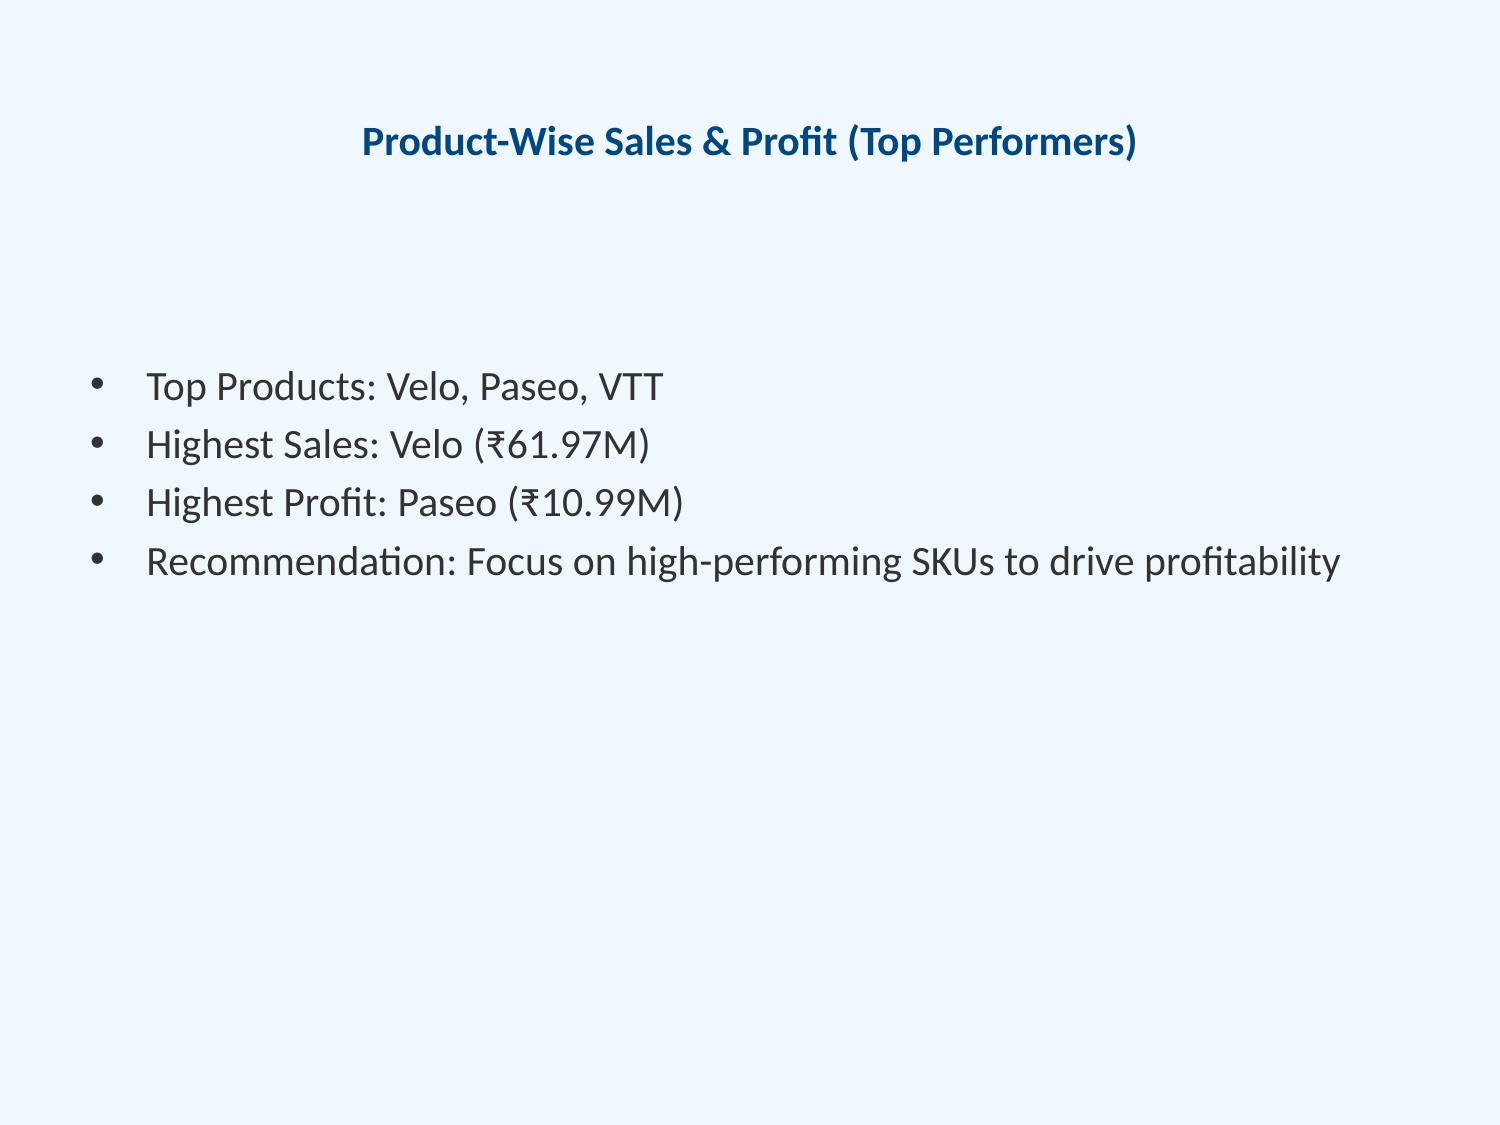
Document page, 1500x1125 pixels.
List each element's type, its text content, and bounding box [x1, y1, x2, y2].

list Top Products: Velo, Paseo, VTT Highest Sales: Velo (₹61.97M) Highest Profit: Paseo (₹10.99M) Recommendation: Focus on high-performing SKUs to drive profitability [75, 262, 1425, 1005]
title Product-Wise Sales & Profit (Top Performers) [75, 45, 1425, 233]
